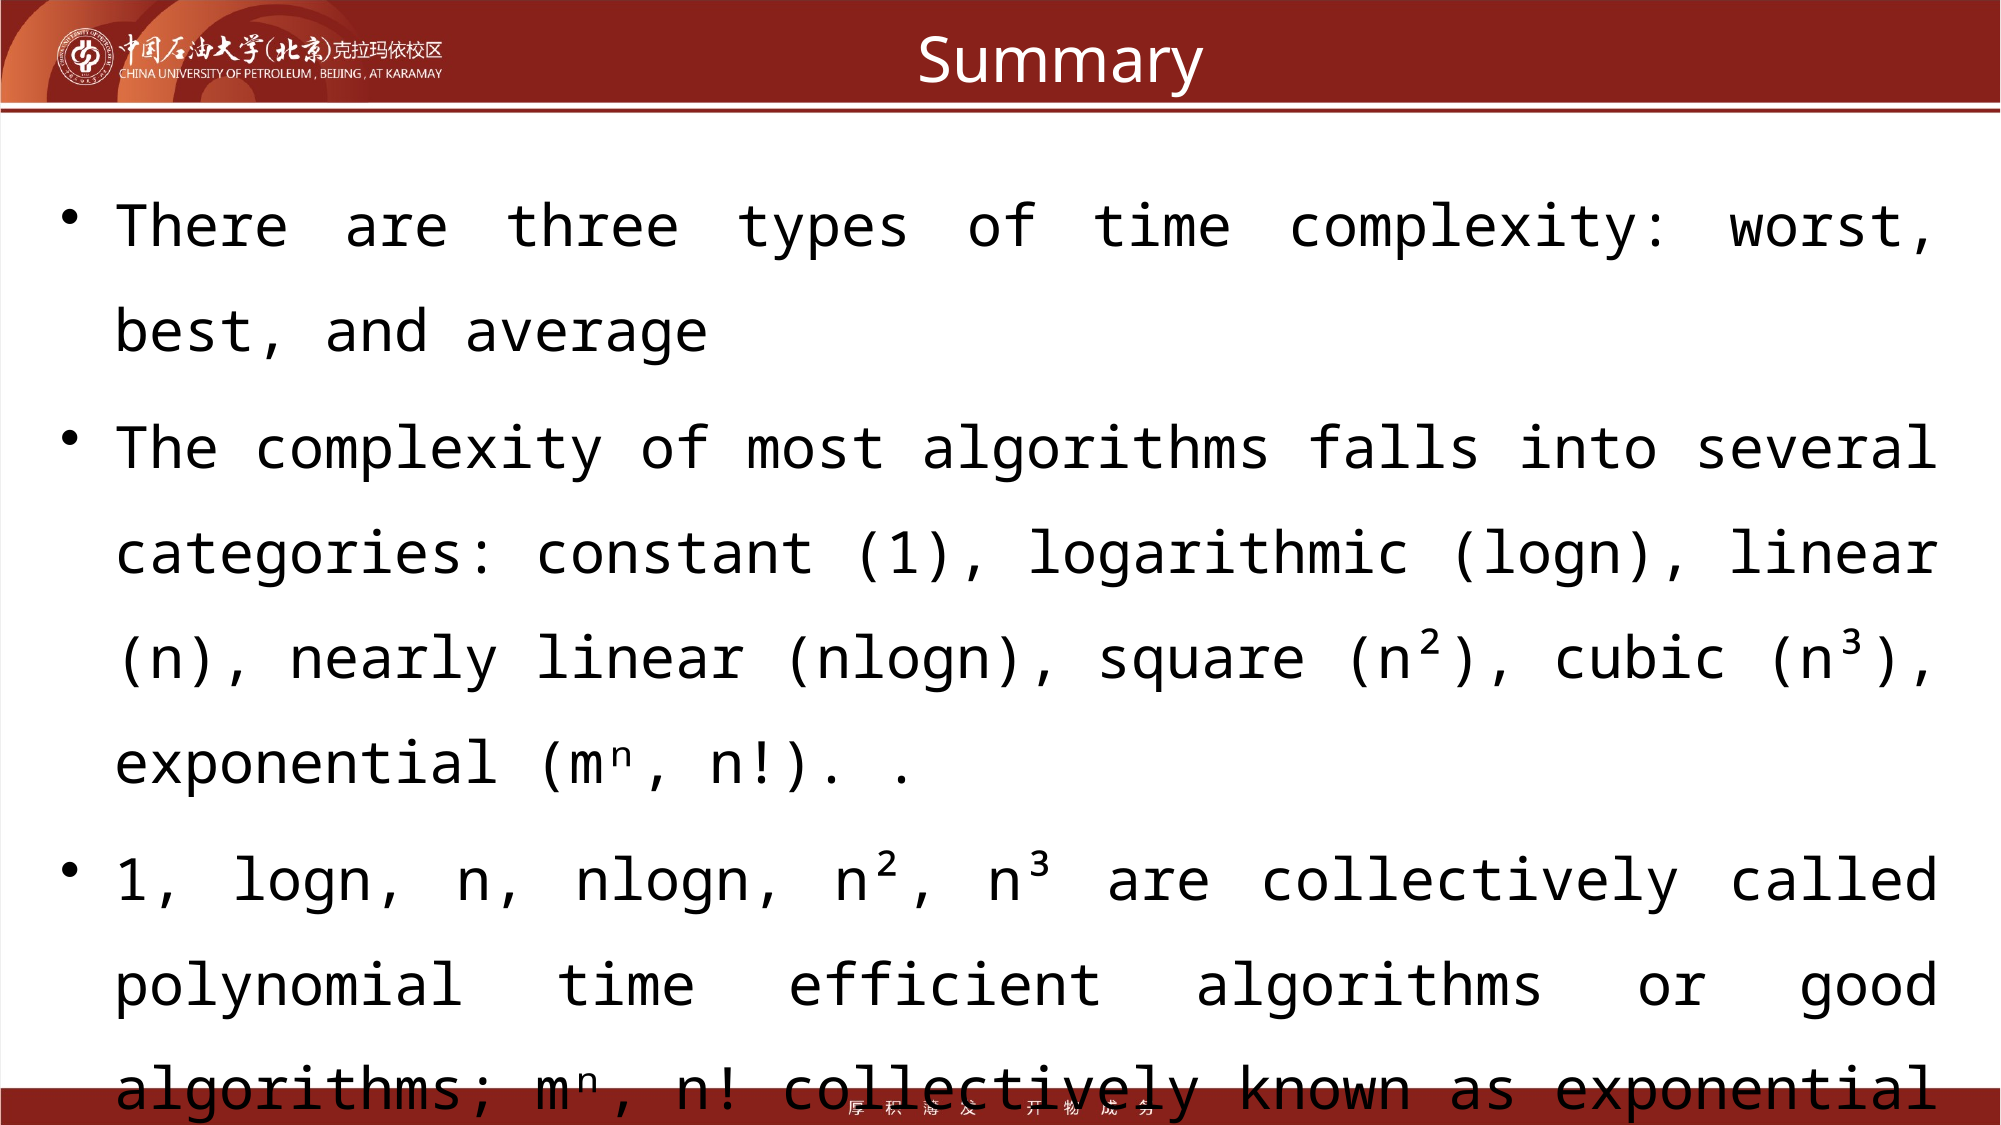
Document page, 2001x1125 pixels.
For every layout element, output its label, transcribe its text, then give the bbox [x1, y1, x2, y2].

list There are three types of time complexity: worst, best, and average The complexity of most algorithms falls into several categories: constant (1), logarithmic (logn), linear (n), nearly linear (nlogn), square (n²), cubic (n³), exponential (mⁿ, n!). . 1, logn, n, nlogn, n², n³ are collectively called polynomial time efficient algorithms or good algorithms; mⁿ, n! collectively known as exponential time invalid algorithms or bad algorithms. [45, 146, 1954, 1024]
title Summary [426, 11, 1697, 89]
picture [0, 0, 2001, 1125]
